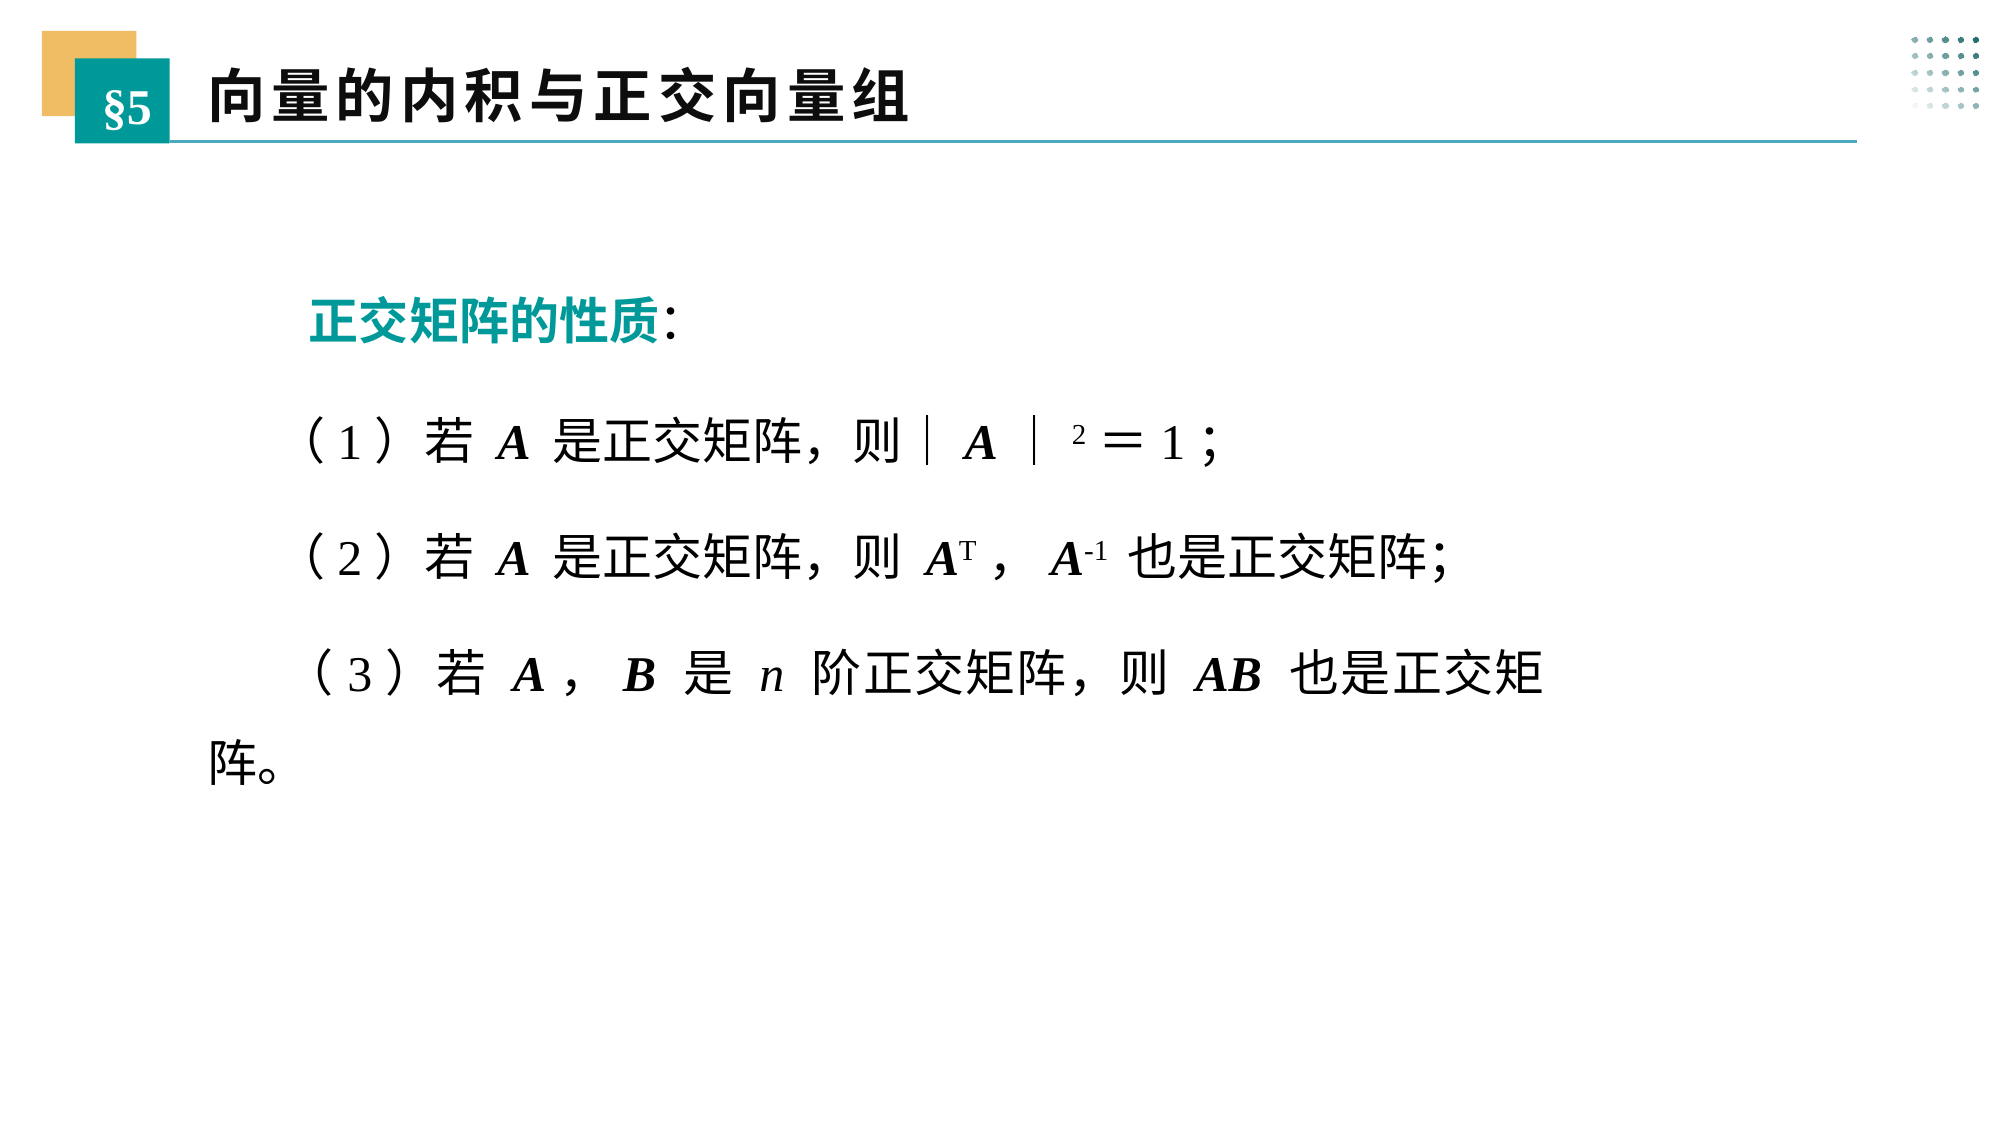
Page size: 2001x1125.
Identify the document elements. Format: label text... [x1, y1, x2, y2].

text_box （3）若 A，B 是 n 阶正交矩阵，则 AB 也是正交矩阵。 [192, 604, 1560, 800]
text_box 正交矩阵的性质： [192, 251, 1219, 357]
text_box （2）若 A 是正交矩阵，则 AT，A-1 也是正交矩阵； [192, 488, 1917, 594]
text_box （1）若 A 是正交矩阵，则｜A｜2＝1； [192, 372, 1917, 478]
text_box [79, 51, 980, 143]
